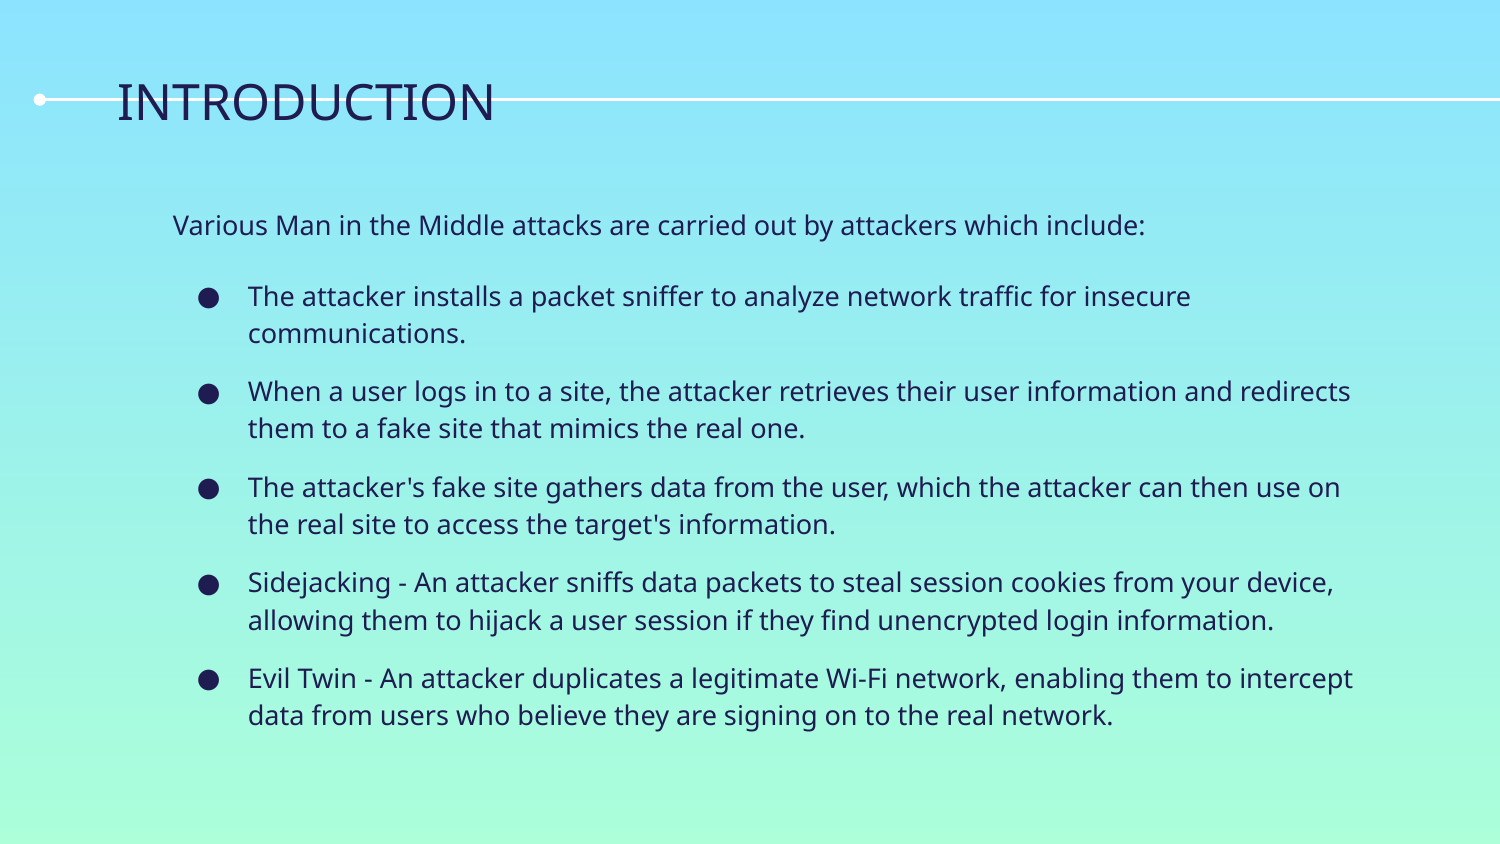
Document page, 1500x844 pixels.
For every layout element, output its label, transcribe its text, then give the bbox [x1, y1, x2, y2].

title INTRODUCTION [102, 55, 1101, 144]
list Various Man in the Middle attacks are carried out by attackers which include: The attacker installs a packet sniffer to analyze network traffic for insecure communications. When a user logs in to a site, the attacker retrieves their user information and redirects them to a fake site that mimics the real one. The attacker's fake site gathers data from the user, which the attacker can then use on the real site to access the target's information. Sidejacking - An attacker sniffs data packets to steal session cookies from your device, allowing them to hijack a user session if they find unencrypted login information. Evil Twin - An attacker duplicates a legitimate Wi-Fi network, enabling them to intercept data from users who believe they are signing on to the real network. [157, 188, 1372, 805]
